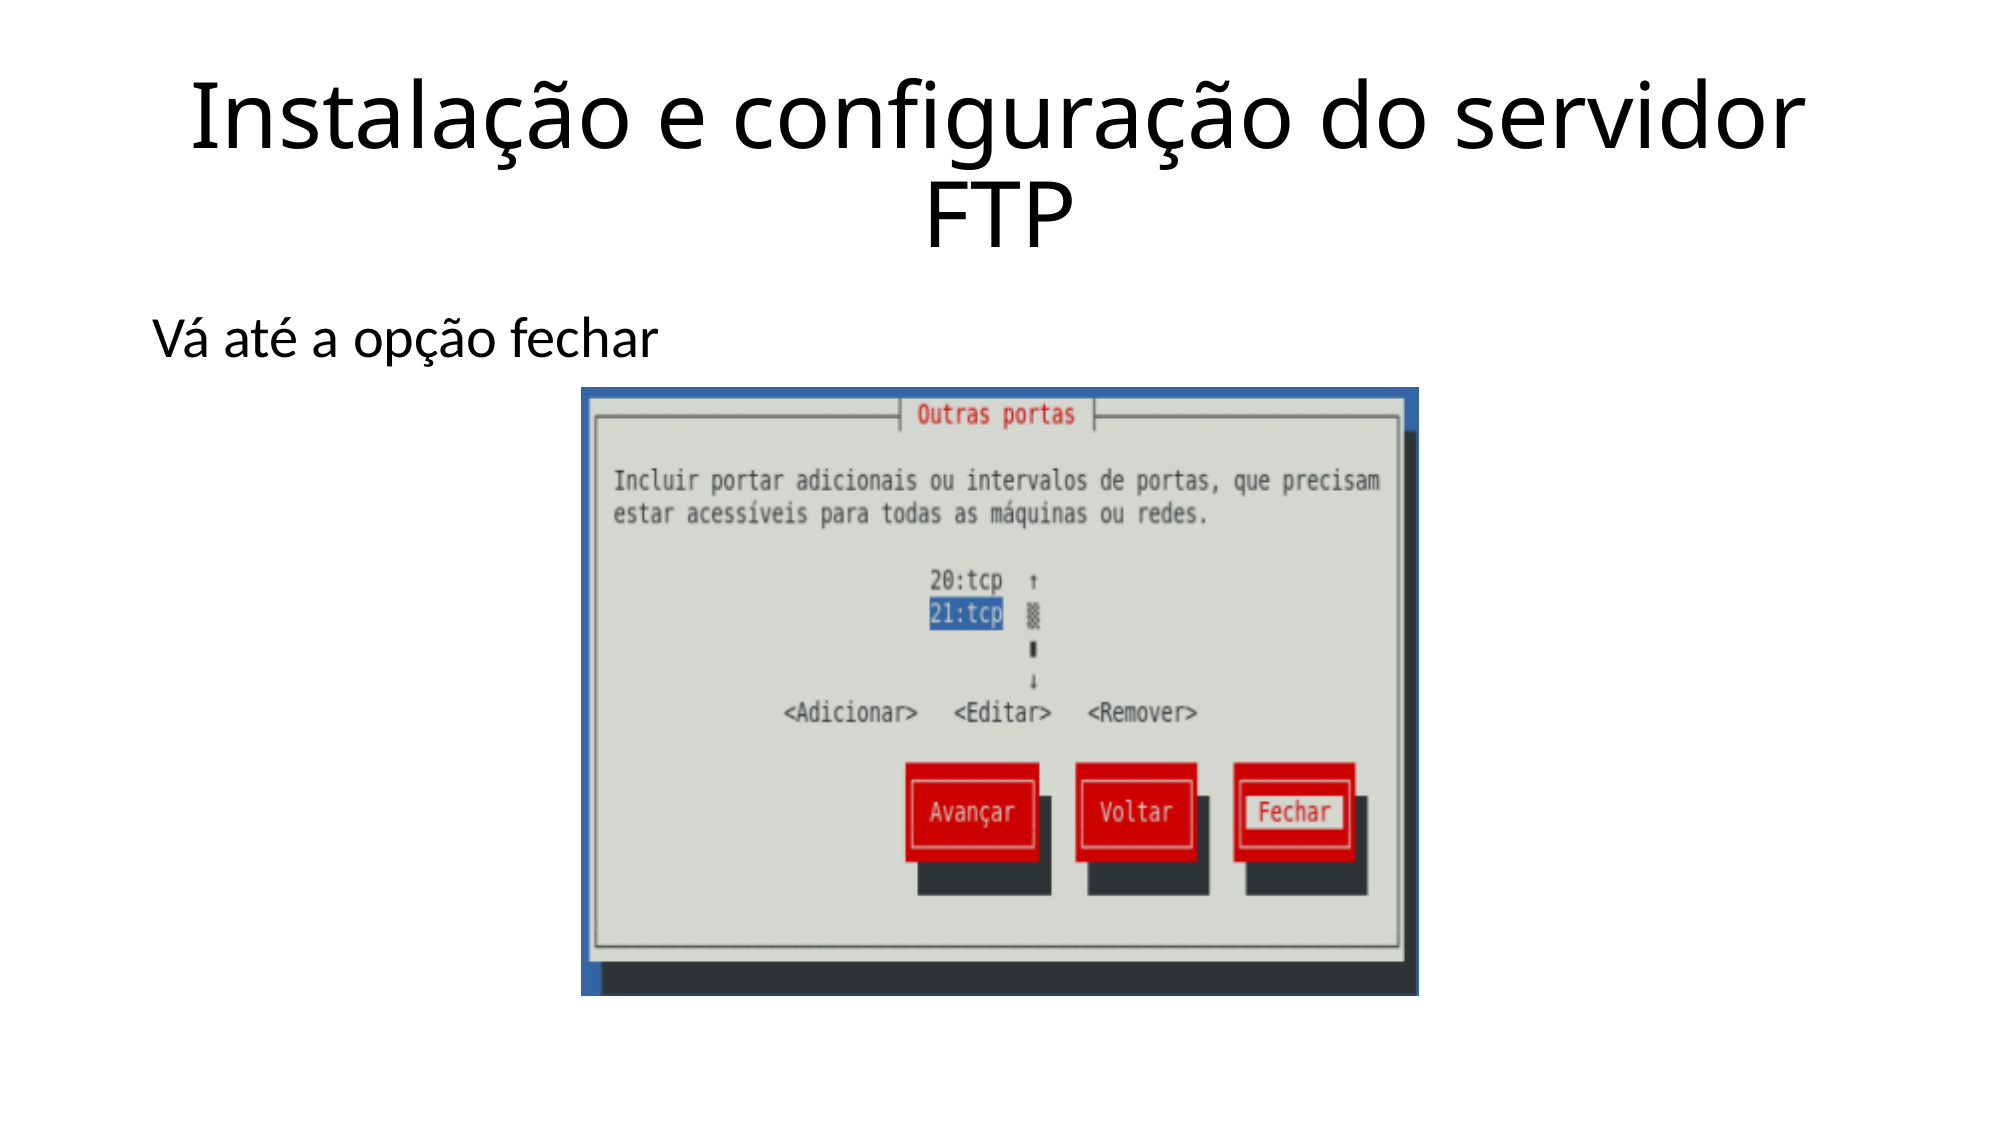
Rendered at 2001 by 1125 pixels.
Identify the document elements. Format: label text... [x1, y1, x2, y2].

list Vá até a opção fechar [137, 299, 1863, 1014]
picture [581, 387, 1419, 996]
title Instalação e configuração do servidor FTP [137, 59, 1863, 278]
